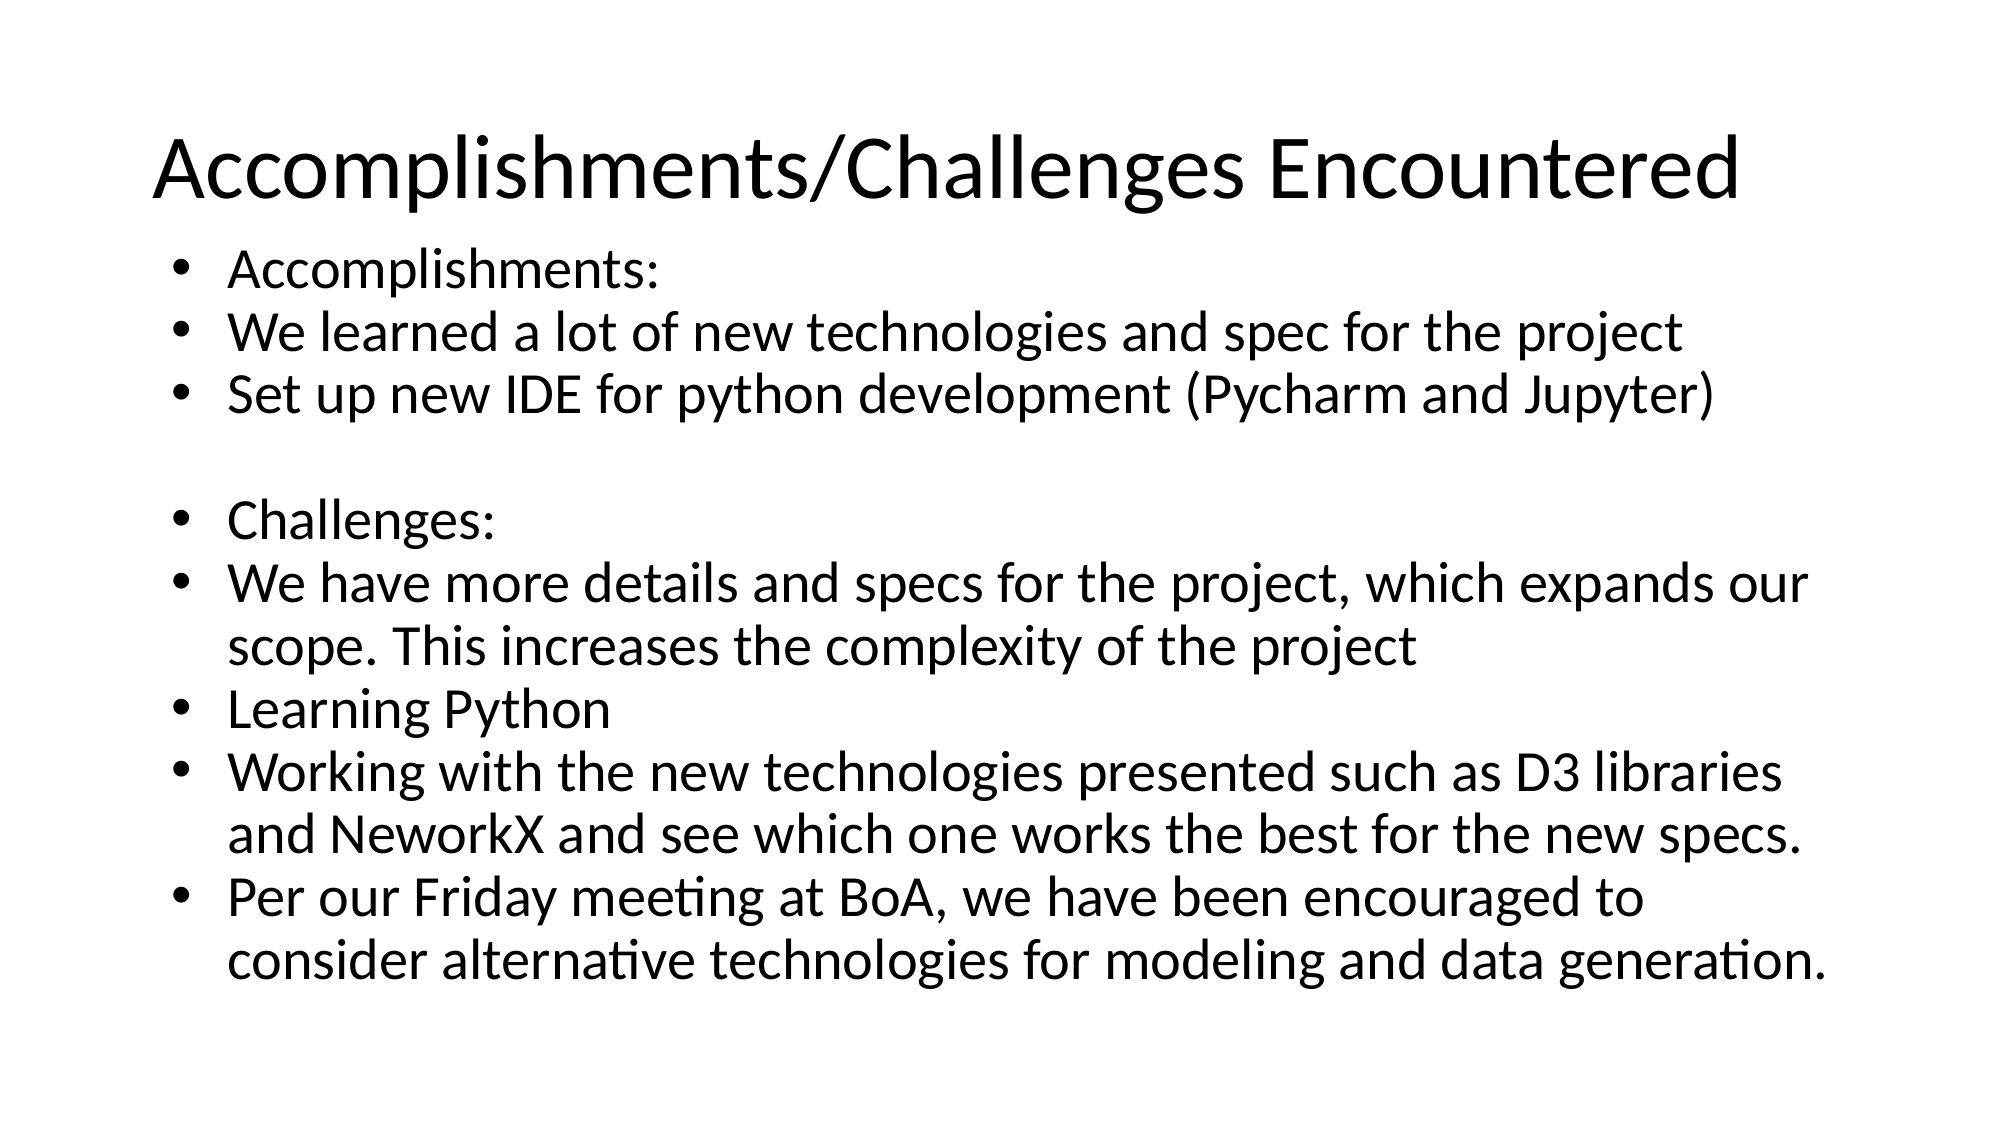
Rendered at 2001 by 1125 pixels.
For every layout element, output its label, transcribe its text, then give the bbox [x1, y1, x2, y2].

list Accomplishments: We learned a lot of new technologies and spec for the project Set up new IDE for python development (Pycharm and Jupyter) Challenges: We have more details and specs for the project, which expands our scope. This increases the complexity of the project Learning Python Working with the new technologies presented such as D3 libraries and NeworkX and see which one works the best for the new specs. Per our Friday meeting at BoA, we have been encouraged to consider alternative technologies for modeling and data generation. [137, 230, 1863, 1055]
title Accomplishments/Challenges Encountered [137, 59, 1863, 230]
